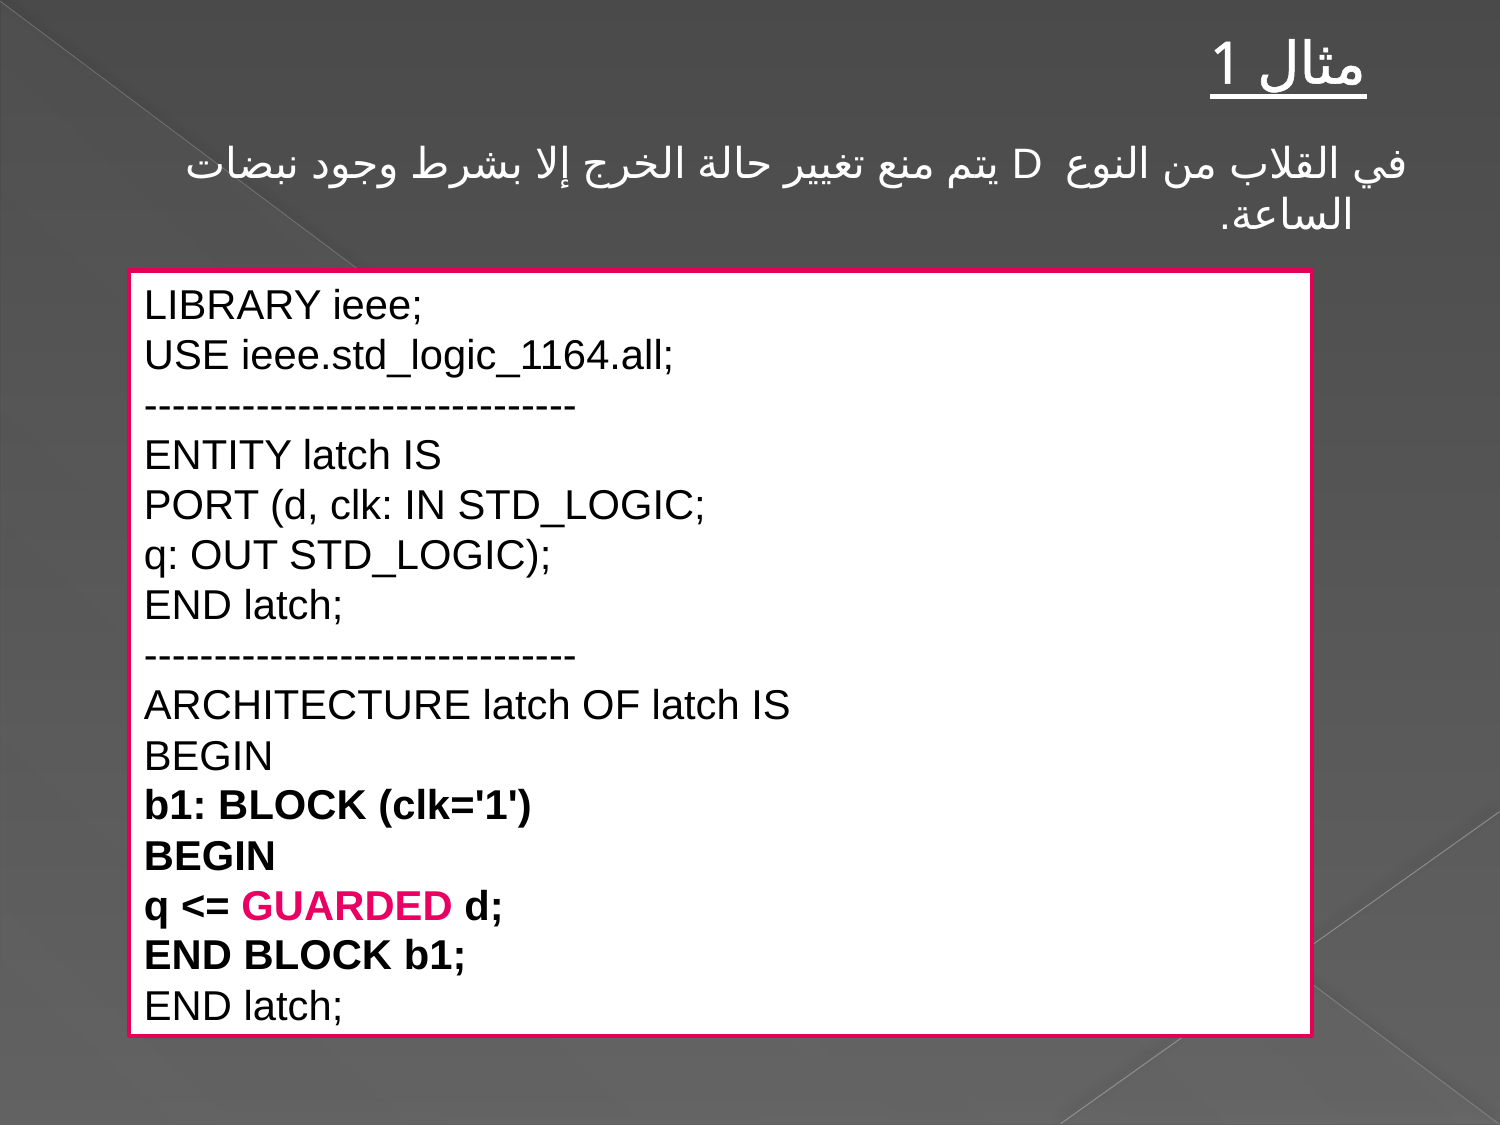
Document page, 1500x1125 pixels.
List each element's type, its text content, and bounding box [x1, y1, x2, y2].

title مثال 1 [1148, 0, 1461, 121]
text_box LIBRARY ieee; USE ieee.std_logic_1164.all; ------------------------------- ENTITY latch IS PORT (d, clk: IN STD_LOGIC; q: OUT STD_LOGIC); END latch; ------------------------------- ARCHITECTURE latch OF latch IS BEGIN b1: BLOCK (clk='1') BEGIN q <= GUARDED d; END BLOCK b1; END latch; [127, 268, 1314, 1038]
list في القلاب من النوع D يتم منع تغيير حالة الخرج إلا بشرط وجود نبضات الساعة. [82, 128, 1432, 247]
